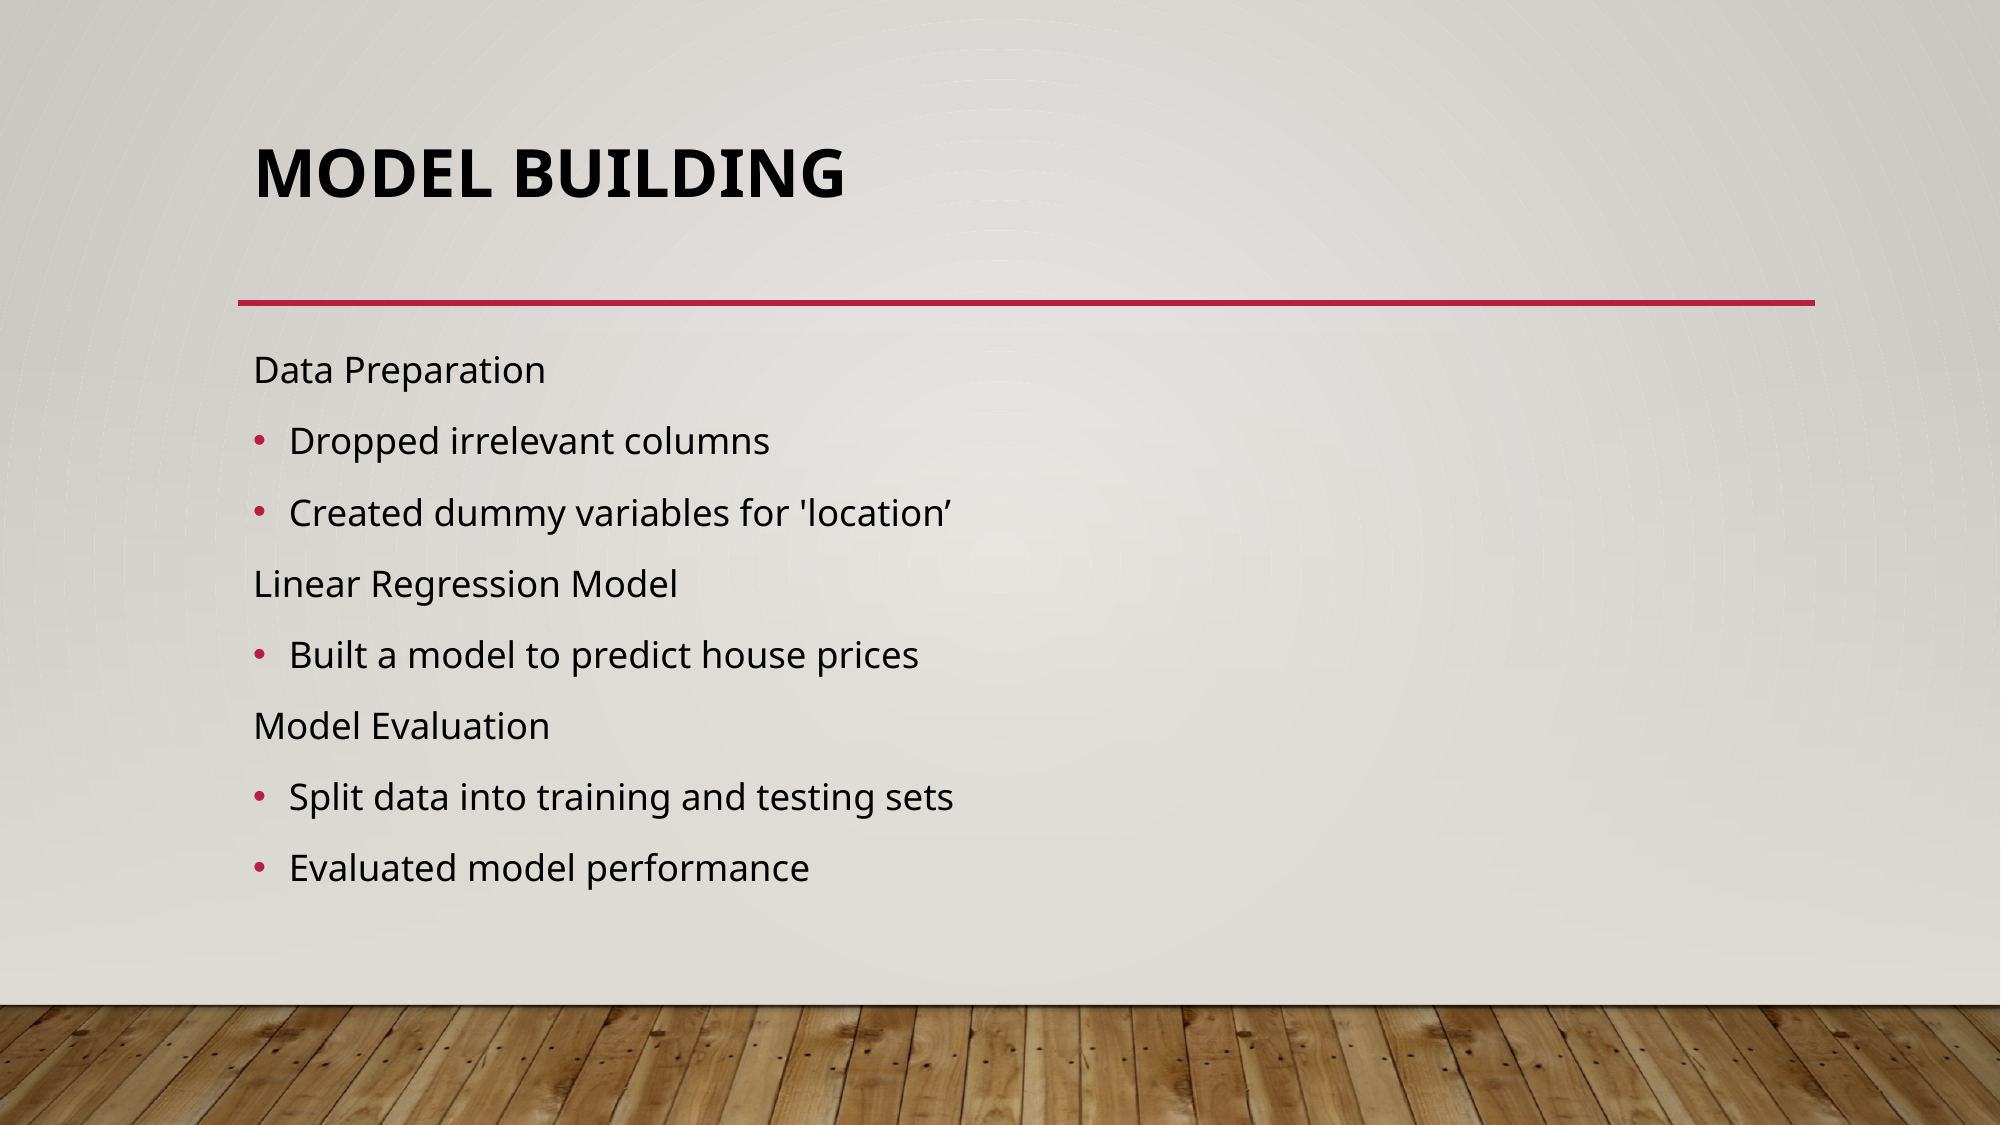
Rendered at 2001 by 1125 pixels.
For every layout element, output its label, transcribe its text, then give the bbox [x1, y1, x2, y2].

list Data Preparation Dropped irrelevant columns Created dummy variables for 'location’ Linear Regression Model Built a model to predict house prices Model Evaluation Split data into training and testing sets Evaluated model performance [238, 330, 1814, 897]
picture [0, 1005, 2000, 1125]
title Model Building [238, 131, 1814, 305]
